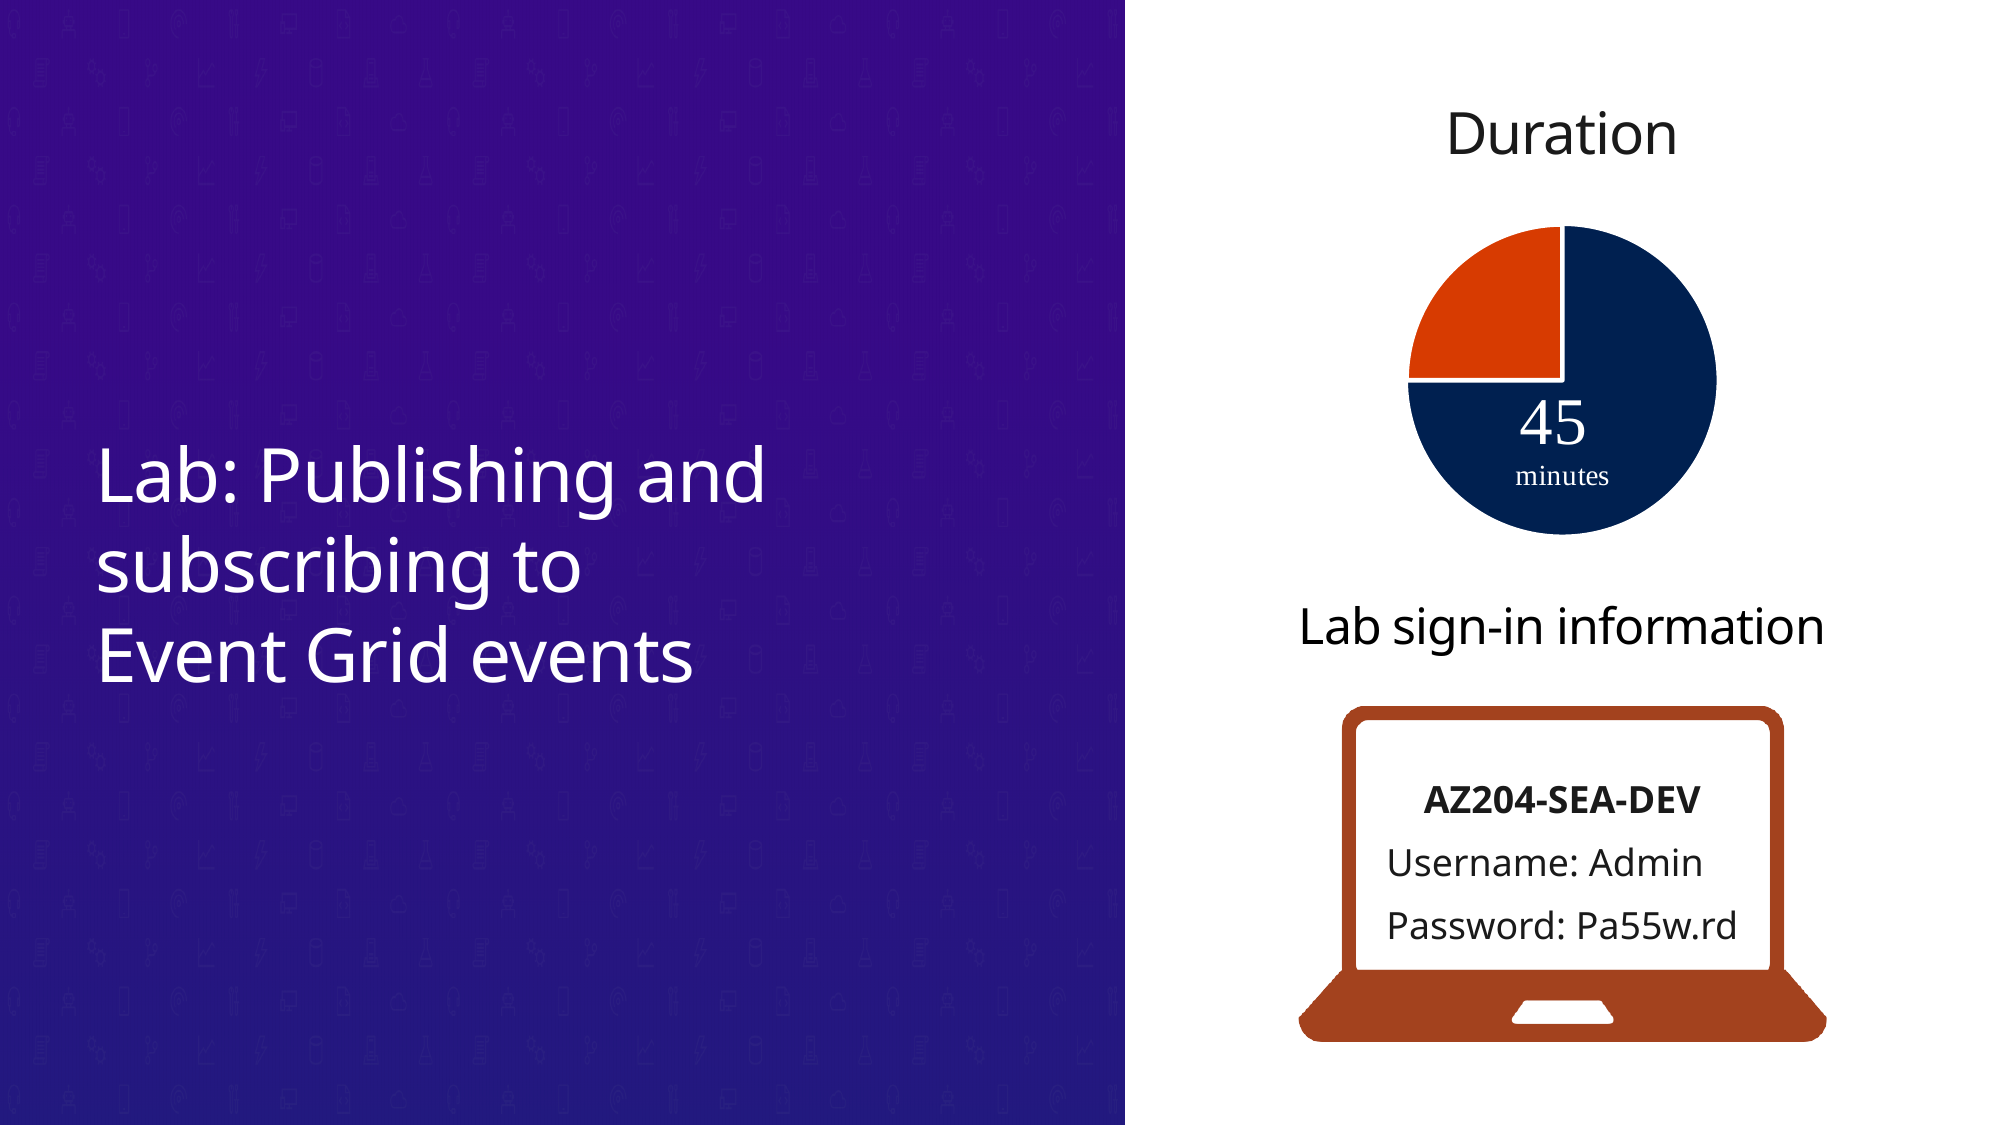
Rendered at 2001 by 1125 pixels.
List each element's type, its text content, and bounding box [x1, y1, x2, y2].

picture [0, 0, 1126, 1125]
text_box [1298, 706, 1827, 1042]
text_box Duration [1221, 95, 1904, 166]
title Lab sign-in information [1221, 594, 1904, 655]
chart [1318, 217, 1807, 543]
